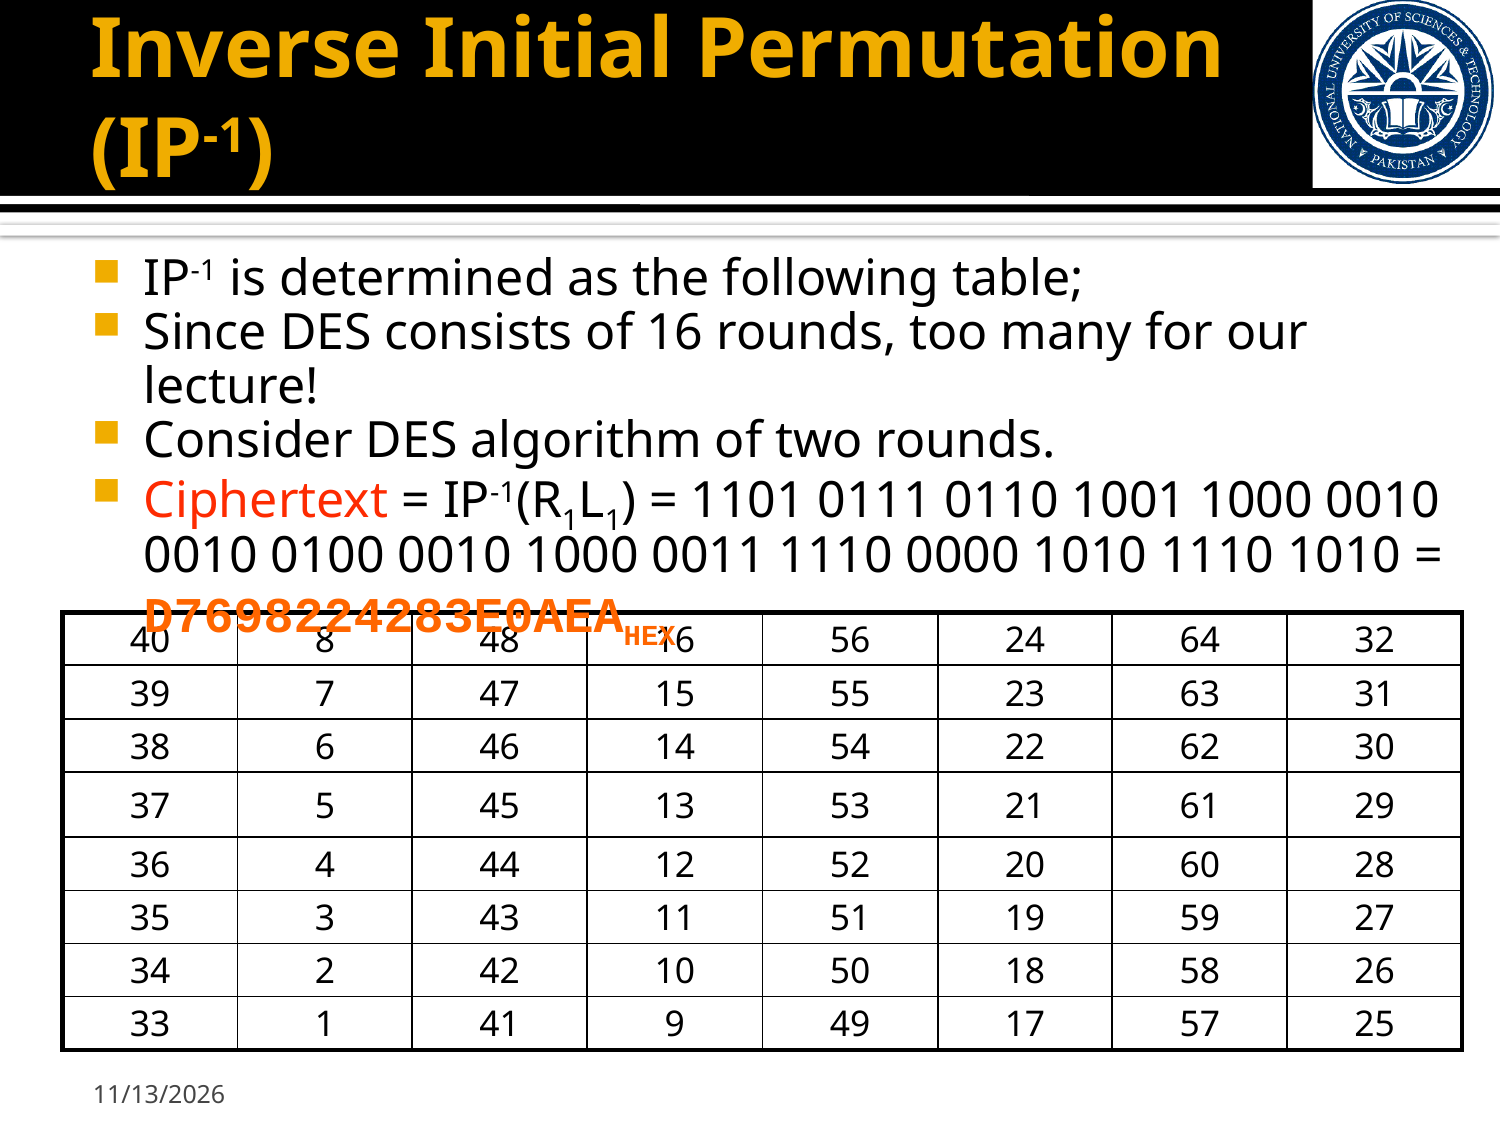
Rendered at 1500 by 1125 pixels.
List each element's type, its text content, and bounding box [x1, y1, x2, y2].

table_cell 57 [1113, 997, 1286, 1048]
table_cell 20 [939, 838, 1111, 890]
table_cell 6 [238, 720, 411, 771]
table_cell 33 [65, 997, 237, 1048]
table_cell 47 [413, 666, 586, 718]
table_cell 62 [1113, 720, 1286, 771]
table_cell 21 [939, 773, 1111, 836]
table_cell 12 [588, 838, 762, 890]
table_cell 11 [588, 891, 762, 943]
table_cell 59 [1113, 891, 1286, 943]
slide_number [75, 1067, 425, 1113]
table_cell 61 [1113, 773, 1286, 836]
table_cell 53 [763, 773, 937, 836]
table_cell 60 [1113, 838, 1286, 890]
table_cell 18 [939, 944, 1111, 996]
table_cell 49 [763, 997, 937, 1048]
table_cell 9 [588, 997, 762, 1048]
table_cell 1 [238, 997, 411, 1048]
picture [1312, 0, 1500, 188]
table_cell 17 [939, 997, 1111, 1048]
table_cell 55 [763, 666, 937, 718]
table_cell 36 [65, 838, 237, 890]
table_cell 13 [588, 773, 762, 836]
table_cell 3 [238, 891, 411, 943]
table_cell 26 [1288, 944, 1460, 996]
table_cell 2 [238, 944, 411, 996]
table_cell 31 [1288, 666, 1460, 718]
table_cell 63 [1113, 666, 1286, 718]
table_cell 14 [588, 720, 762, 771]
table_cell 25 [1288, 997, 1460, 1048]
table_cell 43 [413, 891, 586, 943]
table_cell 44 [413, 838, 586, 890]
table_header 64 [1113, 615, 1286, 664]
table_cell 34 [65, 944, 237, 996]
table_cell 58 [1113, 944, 1286, 996]
table_cell 4 [238, 838, 411, 890]
table_cell 23 [939, 666, 1111, 718]
table_cell 30 [1288, 720, 1460, 771]
table_header 24 [939, 615, 1111, 664]
table_cell 52 [763, 838, 937, 890]
table_cell 54 [763, 720, 937, 771]
table_cell 19 [939, 891, 1111, 943]
table_cell 42 [413, 944, 586, 996]
table_cell 15 [588, 666, 762, 718]
table_cell 46 [413, 720, 586, 771]
table_cell 51 [763, 891, 937, 943]
table_header 48 [413, 615, 586, 664]
table_cell 28 [1288, 838, 1460, 890]
table_header 40 [65, 615, 237, 664]
table_cell 50 [763, 944, 937, 996]
table_cell 10 [588, 944, 762, 996]
table_cell 29 [1288, 773, 1460, 836]
table_header 8 [238, 615, 411, 664]
table_cell 41 [413, 997, 586, 1048]
table_cell 37 [65, 773, 237, 836]
table_cell 38 [65, 720, 237, 771]
table_cell 35 [65, 891, 237, 943]
table_cell 7 [238, 666, 411, 718]
table_cell 39 [65, 666, 237, 718]
table_cell 5 [238, 773, 411, 836]
table_header 56 [763, 615, 937, 664]
table_header 32 [1288, 615, 1460, 664]
table_cell 27 [1288, 891, 1460, 943]
table_header 16 [588, 615, 762, 664]
title Inverse Initial Permutation (IP-1) [75, 12, 1313, 175]
table_cell 22 [939, 720, 1111, 771]
table_cell 45 [413, 773, 586, 836]
list IP-1 is determined as the following table; Since DES consists of 16 rounds, too many for our lecture! Consider DES algorithm of two rounds. Ciphertext = IP-1(R1L1) = 1101 0111 0110 1001 1000 0010 0010 0100 0010 1000 0011 1110 0000 1010 1110 1010 = D7698224283E0AEAHEX [62, 237, 1463, 569]
